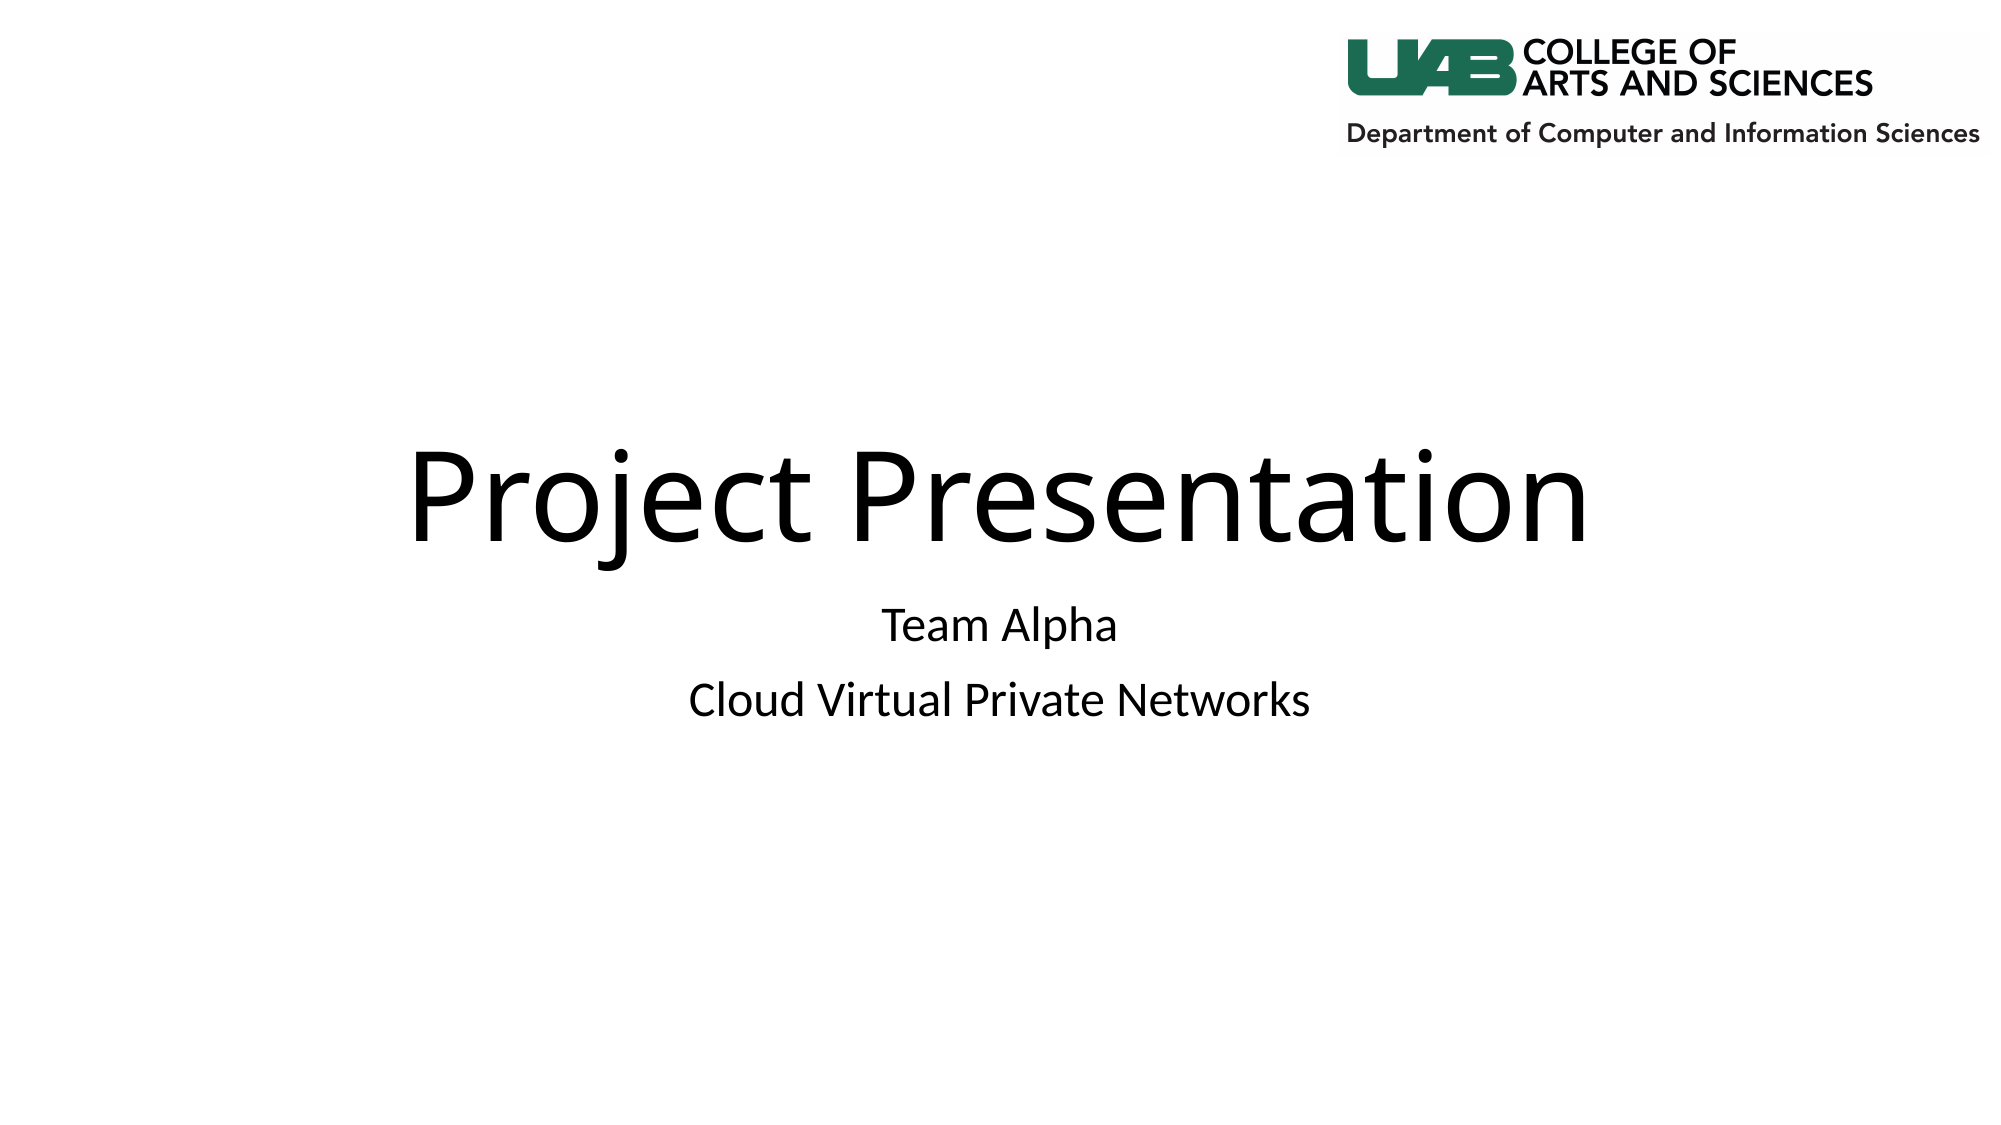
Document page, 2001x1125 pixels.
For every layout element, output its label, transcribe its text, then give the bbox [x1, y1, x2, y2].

title Project Presentation [249, 184, 1750, 576]
subtitle Team Alpha Cloud Virtual Private Networks [249, 590, 1750, 863]
picture [1337, 32, 1990, 156]
